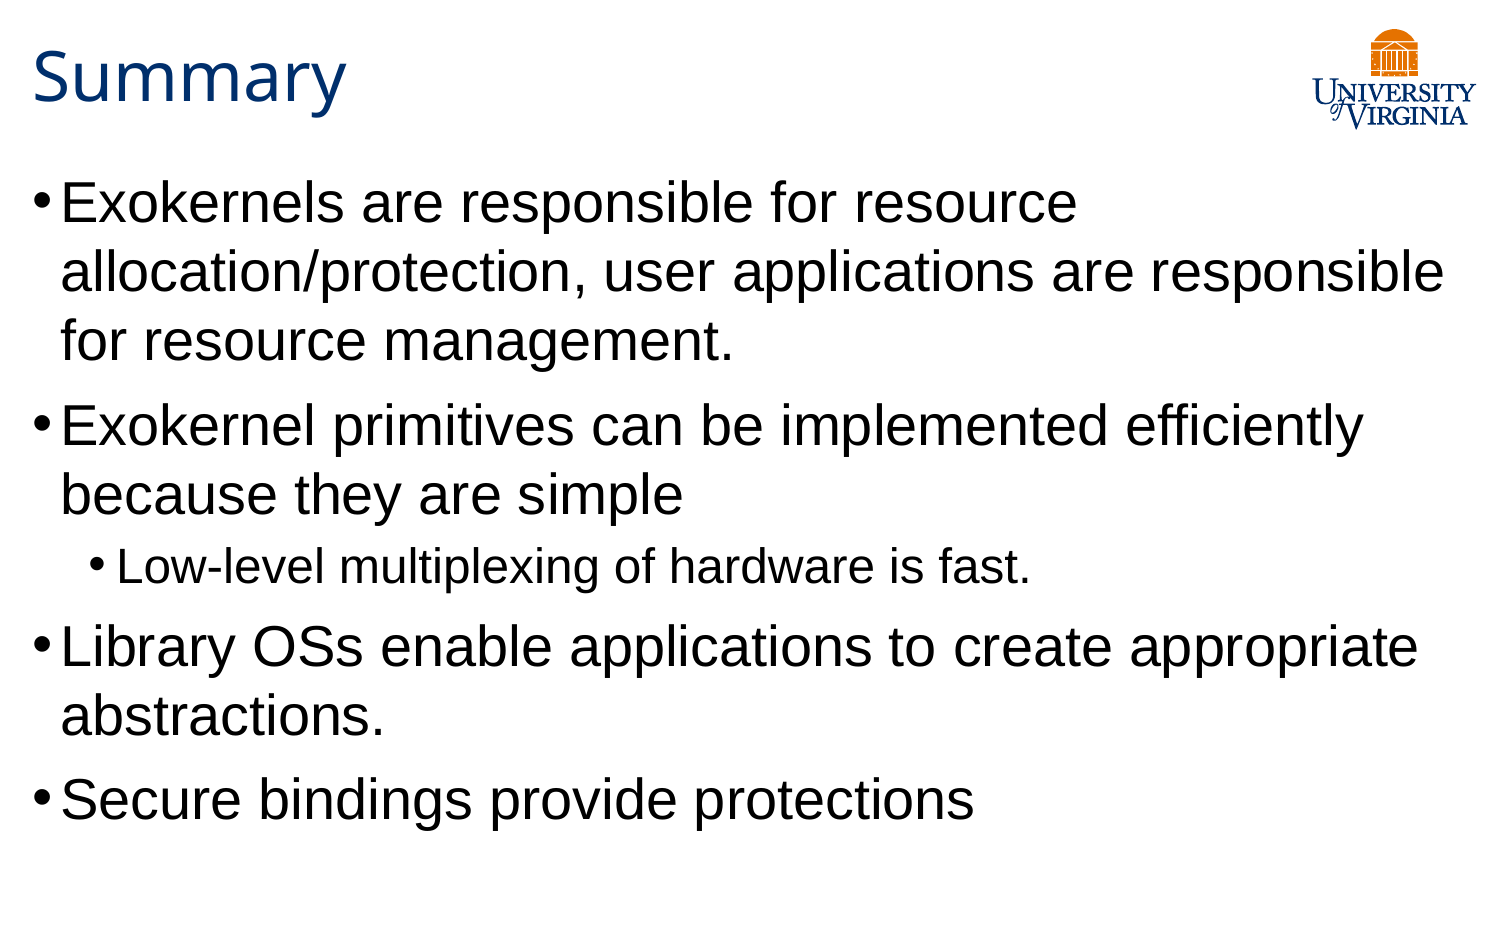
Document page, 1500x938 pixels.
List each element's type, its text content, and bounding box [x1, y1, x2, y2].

title Summary [17, 14, 1297, 145]
list Exokernels are responsible for resource allocation/protection, user applications are responsible for resource management. Exokernel primitives can be implemented efficiently because they are simple Low-level multiplexing of hardware is fast. Library OSs enable applications to create appropriate abstractions. Secure bindings provide protections [17, 157, 1483, 845]
